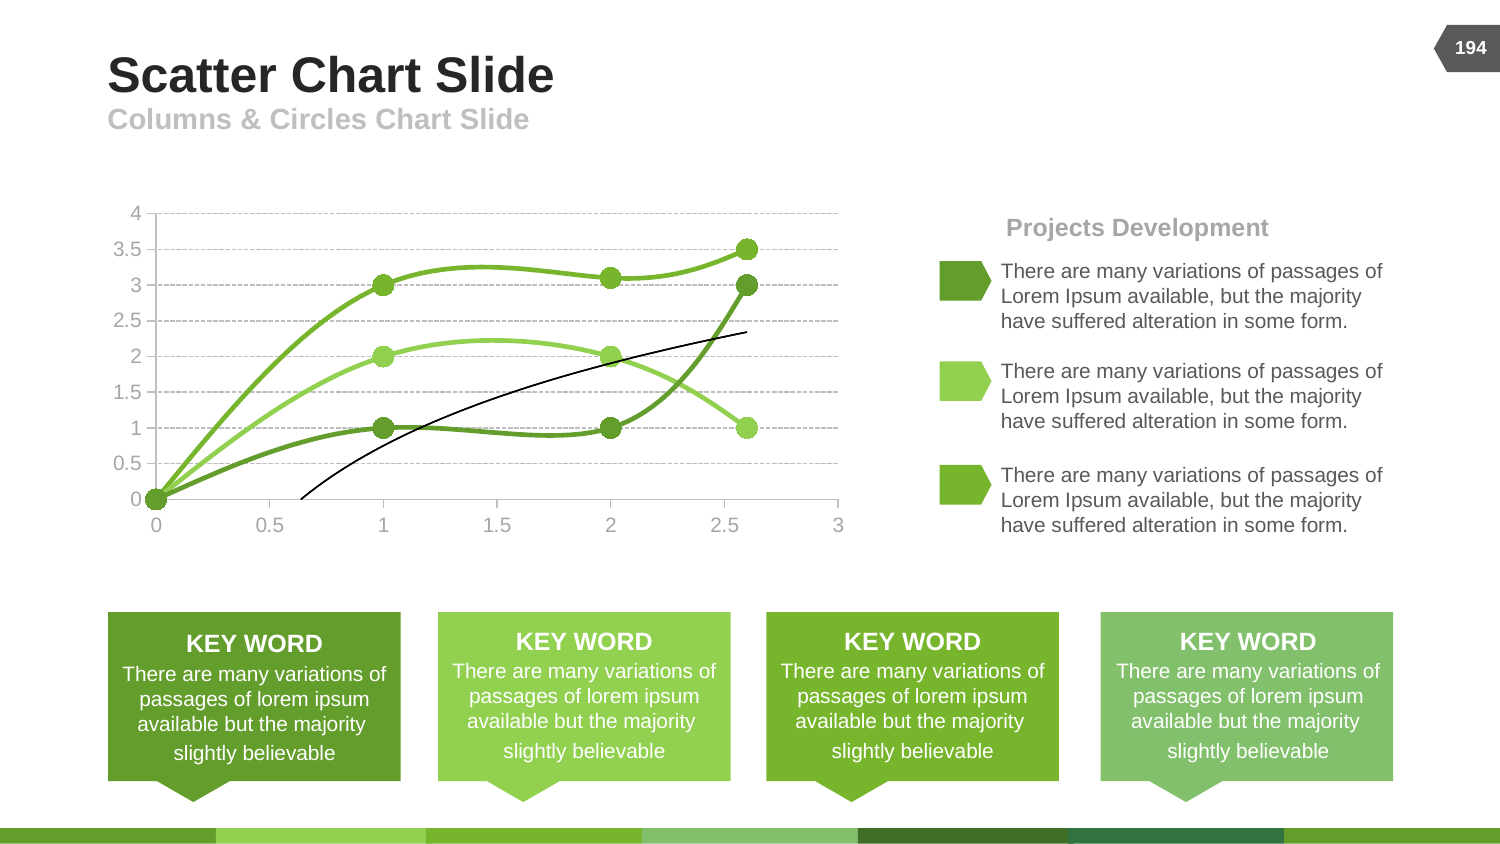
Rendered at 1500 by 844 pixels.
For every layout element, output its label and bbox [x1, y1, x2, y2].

text_box [1098, 609, 1396, 804]
text_box [435, 609, 733, 804]
text_box [937, 350, 1405, 440]
list [107, 101, 783, 135]
text_box [937, 453, 1405, 544]
text_box [937, 204, 1405, 340]
text_box [764, 609, 1061, 804]
chart [97, 194, 859, 545]
slide_number [1439, 24, 1500, 70]
text_box [105, 609, 403, 804]
title [107, 43, 1033, 102]
